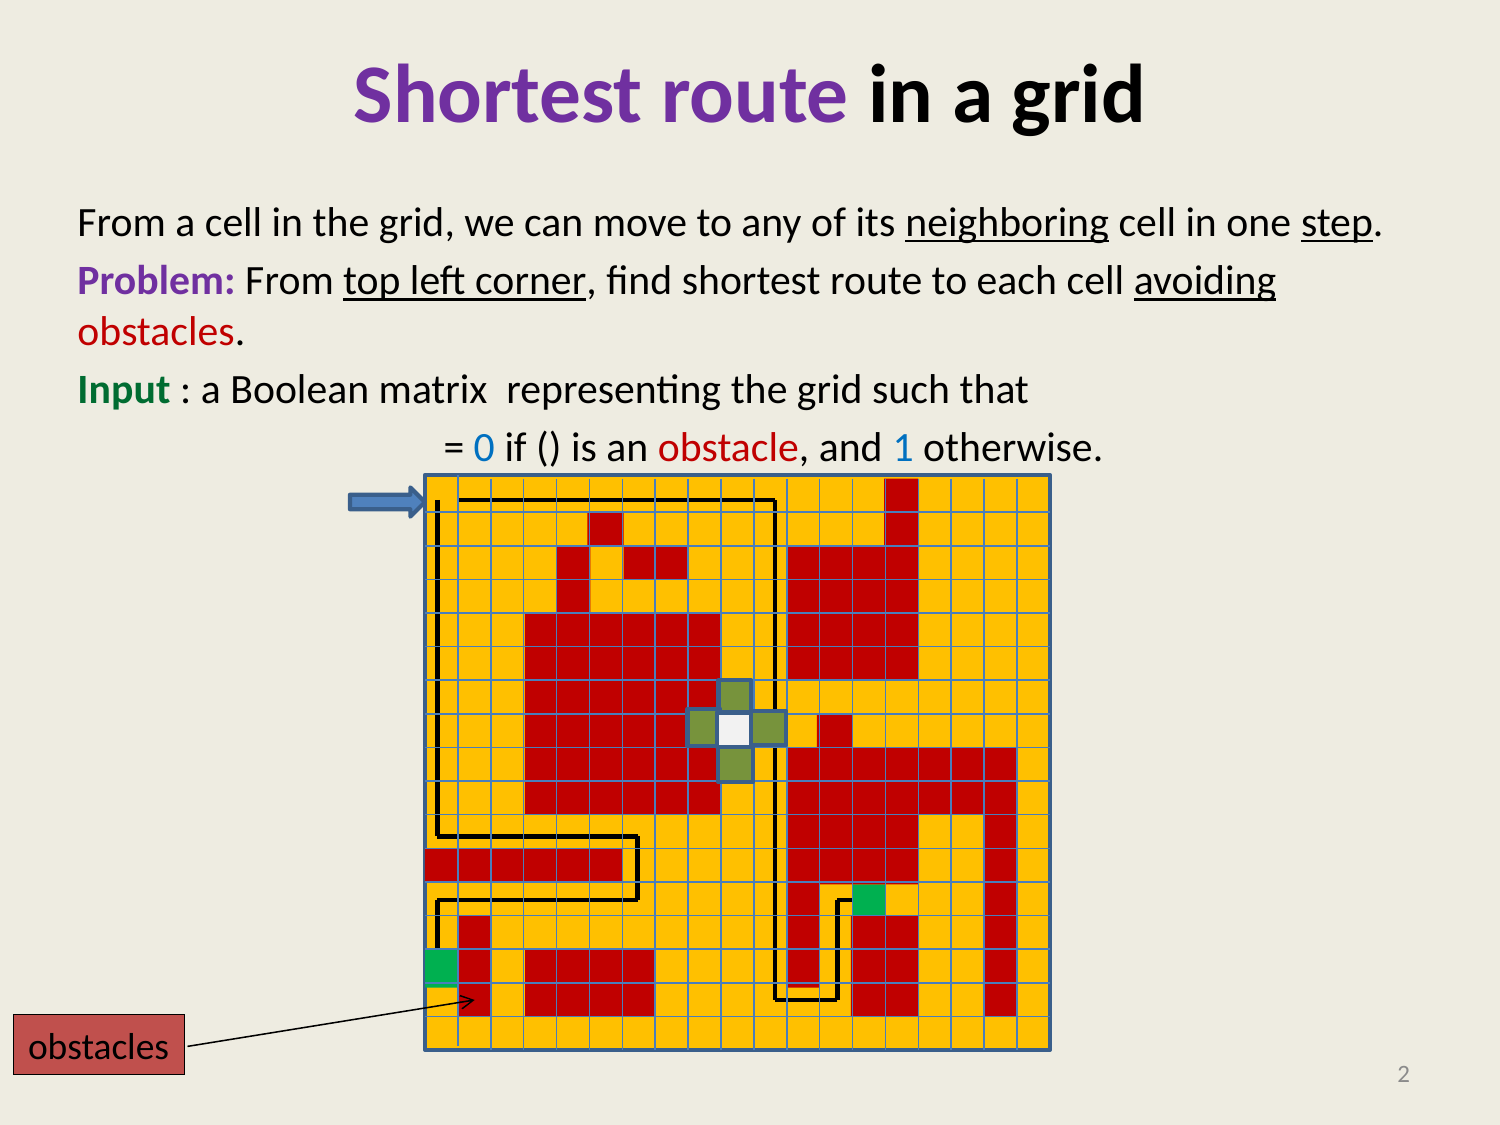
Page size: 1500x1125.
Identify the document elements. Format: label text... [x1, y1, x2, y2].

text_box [12, 999, 475, 1076]
slide_number 2 [1074, 1042, 1425, 1103]
title Shortest route in a grid [75, 45, 1425, 233]
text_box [687, 679, 787, 783]
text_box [424, 474, 1051, 1051]
text_box [347, 485, 418, 519]
